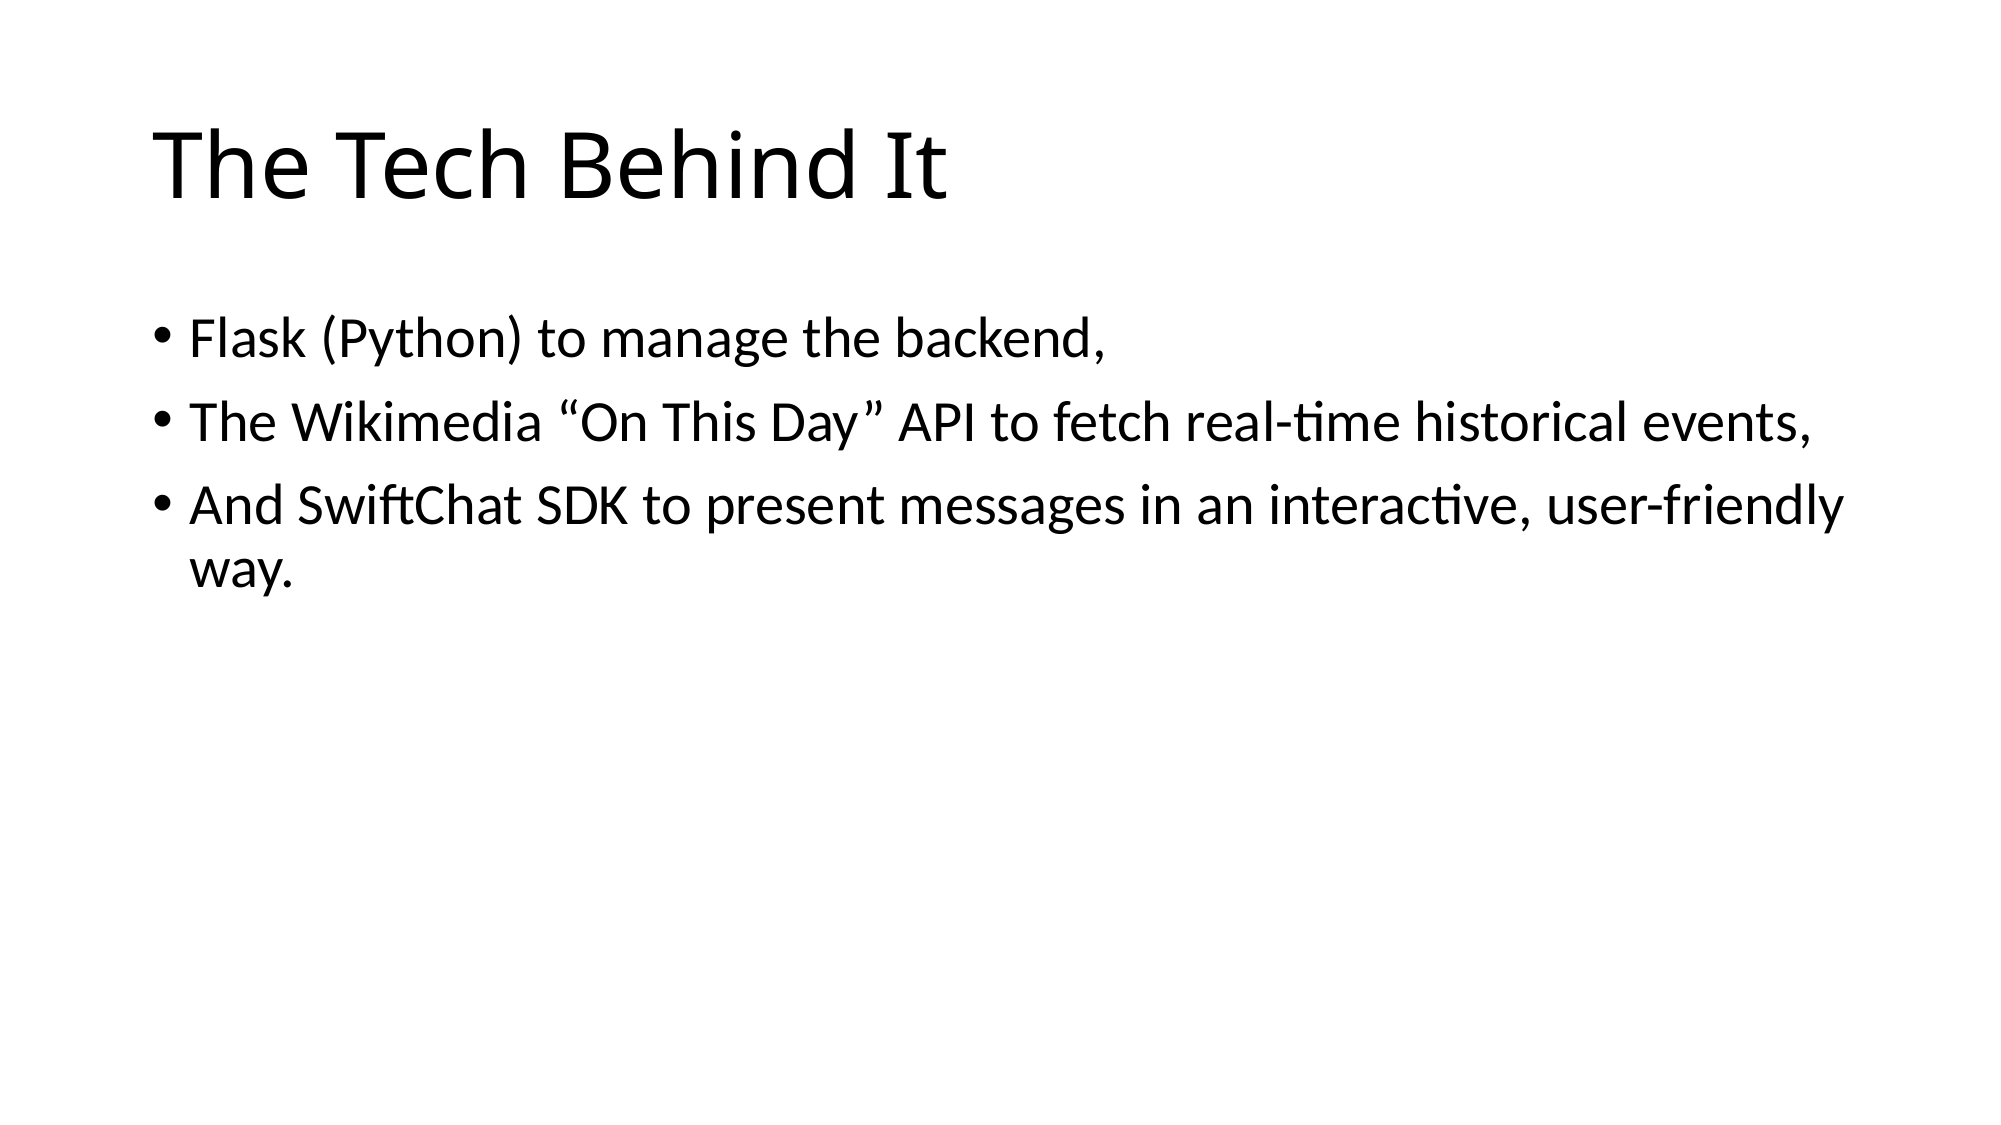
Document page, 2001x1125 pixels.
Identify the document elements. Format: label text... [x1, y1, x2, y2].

title The Tech Behind It [137, 59, 1863, 278]
list Flask (Python) to manage the backend, The Wikimedia “On This Day” API to fetch real-time historical events, And SwiftChat SDK to present messages in an interactive, user-friendly way. [137, 299, 1863, 1014]
